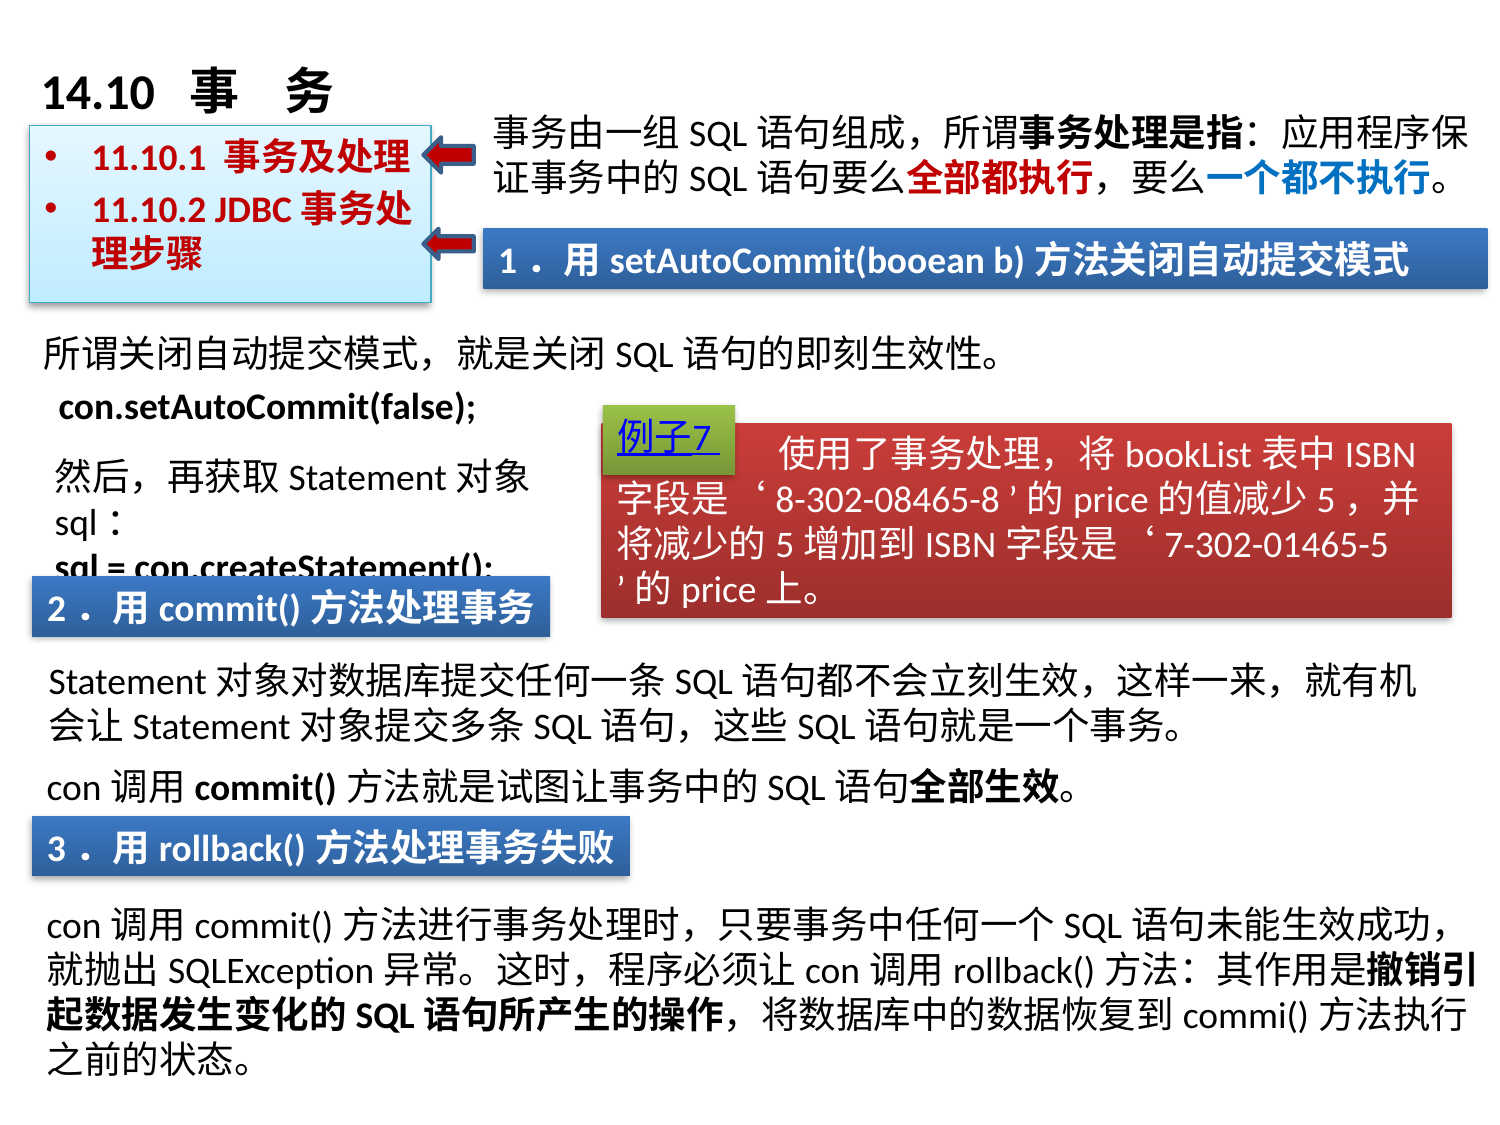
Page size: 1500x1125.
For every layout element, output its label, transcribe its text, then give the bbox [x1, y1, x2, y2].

text_box 2．用commit()方法处理事务 [32, 576, 551, 637]
text_box 例子7 [602, 405, 736, 475]
text_box [421, 135, 476, 175]
text_box con调用commit()方法就是试图让事务中的SQL语句全部生效。 [31, 755, 1441, 816]
list 11.10.1 事务及处理 11.10.2 JDBC事务处理步骤 [29, 125, 432, 303]
text_box 然后，再获取Statement对象sql： sql = con.createStatement(); [39, 445, 595, 596]
text_box 所谓关闭自动提交模式，就是关闭SQL语句的即刻生效性。 [29, 322, 1210, 382]
text_box Statement对象对数据库提交任何一条SQL语句都不会立刻生效，这样一来，就有机会让Statement对象提交多条SQL语句，这些SQL语句就是一个事务。 [33, 649, 1466, 755]
text_box con.setAutoCommit(false); [43, 374, 492, 435]
text_box 事务由一组SQL语句组成，所谓事务处理是指：应用程序保证事务中的SQL语句要么全部都执行，要么一个都不执行。 [477, 101, 1487, 207]
text_box con调用commit()方法进行事务处理时，只要事务中任何一个SQL语句未能生效成功，就抛出SQLException异常。这时，程序必须让con调用rollback()方法：其作用是撤销引起数据发生变化的SQL语句所产生的操作，将数据库中的数据恢复到commi()方法执行之前的状态。 [31, 893, 1500, 1088]
text_box 使用了事务处理，将bookList表中ISBN字段是‘8-302-08465-8 ’的price的值减少5，并将减少的5增加到ISBN字段是‘7-302-01465-5 ’的price上。 [601, 423, 1452, 618]
text_box [421, 226, 476, 261]
title 14.10 事 务 [25, 12, 400, 127]
text_box 3．用rollback()方法处理事务失败 [32, 816, 630, 876]
text_box 1．用setAutoCommit(booean b)方法关闭自动提交模式 [483, 228, 1488, 289]
